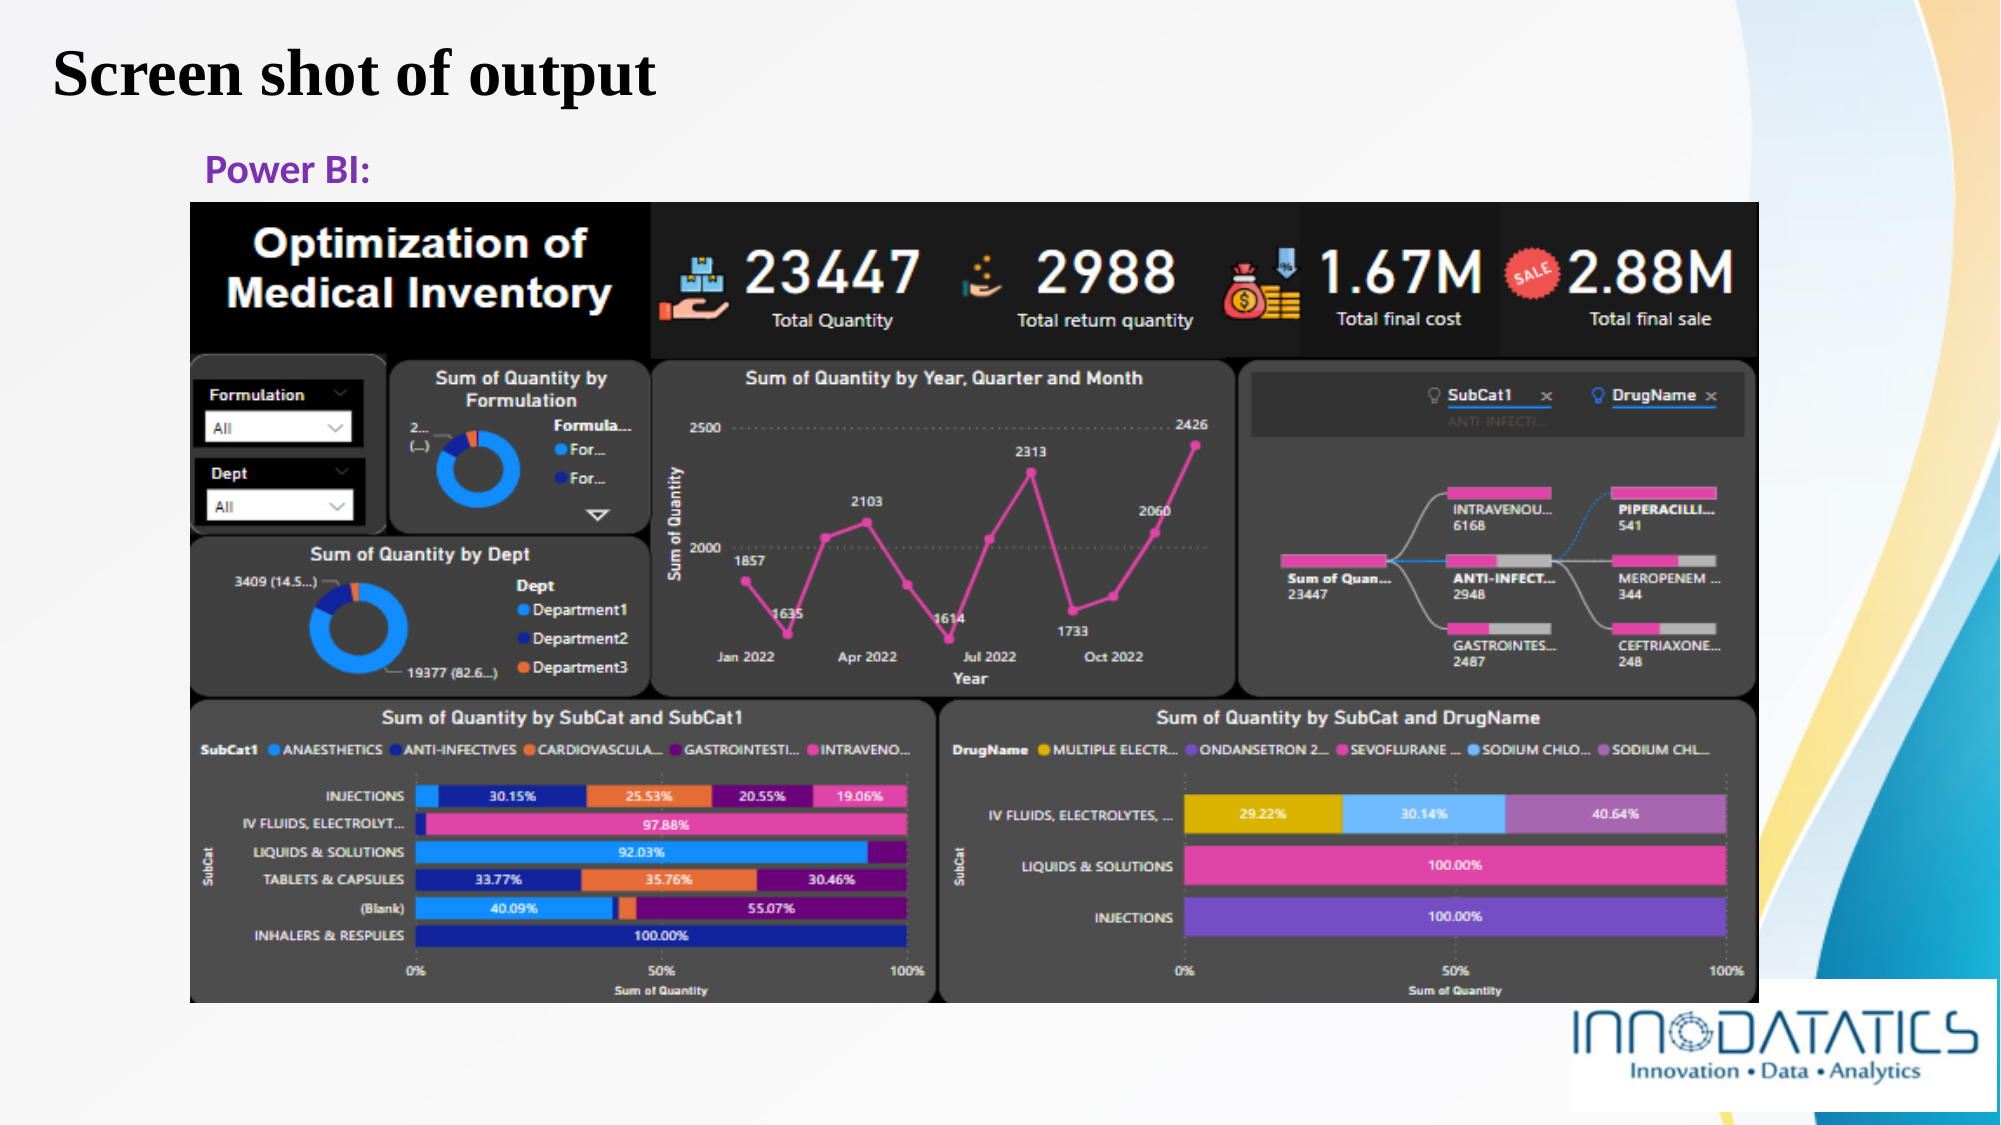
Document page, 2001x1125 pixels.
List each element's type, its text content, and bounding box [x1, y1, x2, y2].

text_box Power BI: [190, 134, 557, 200]
picture [0, 0, 2001, 1125]
title Screen shot of output [37, 0, 1958, 176]
